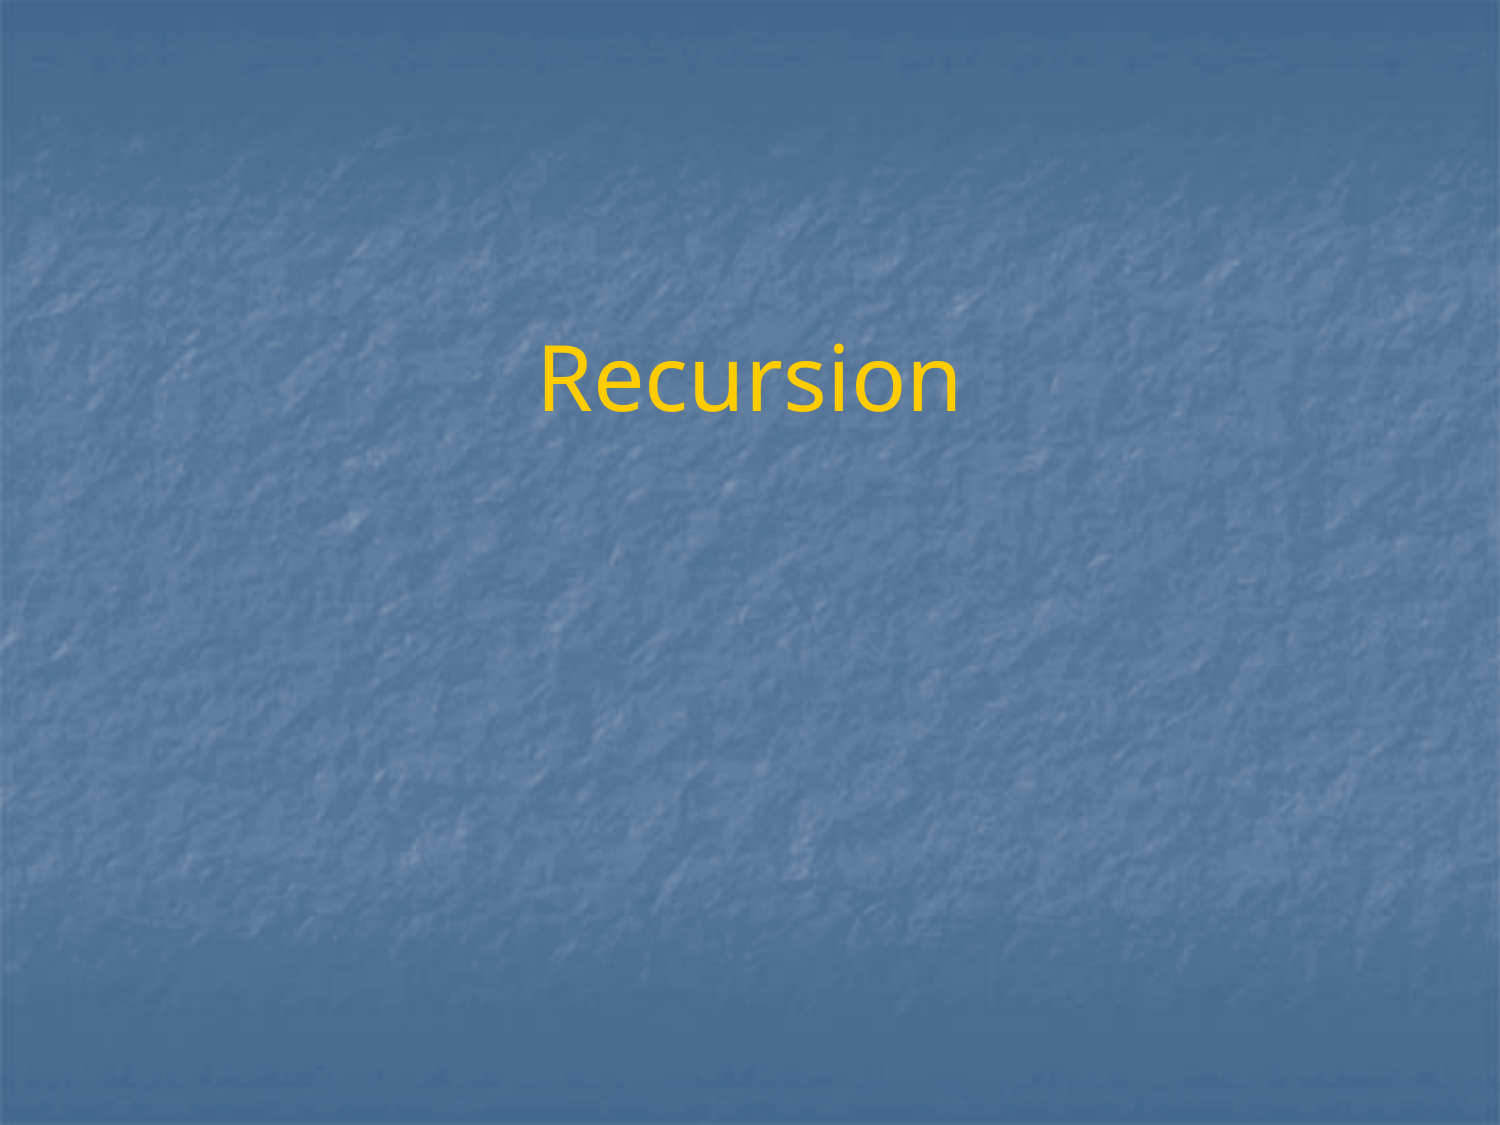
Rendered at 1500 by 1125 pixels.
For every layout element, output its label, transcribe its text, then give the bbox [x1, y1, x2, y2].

text_box Recursion [74, 262, 1425, 488]
picture [0, 0, 1500, 1125]
